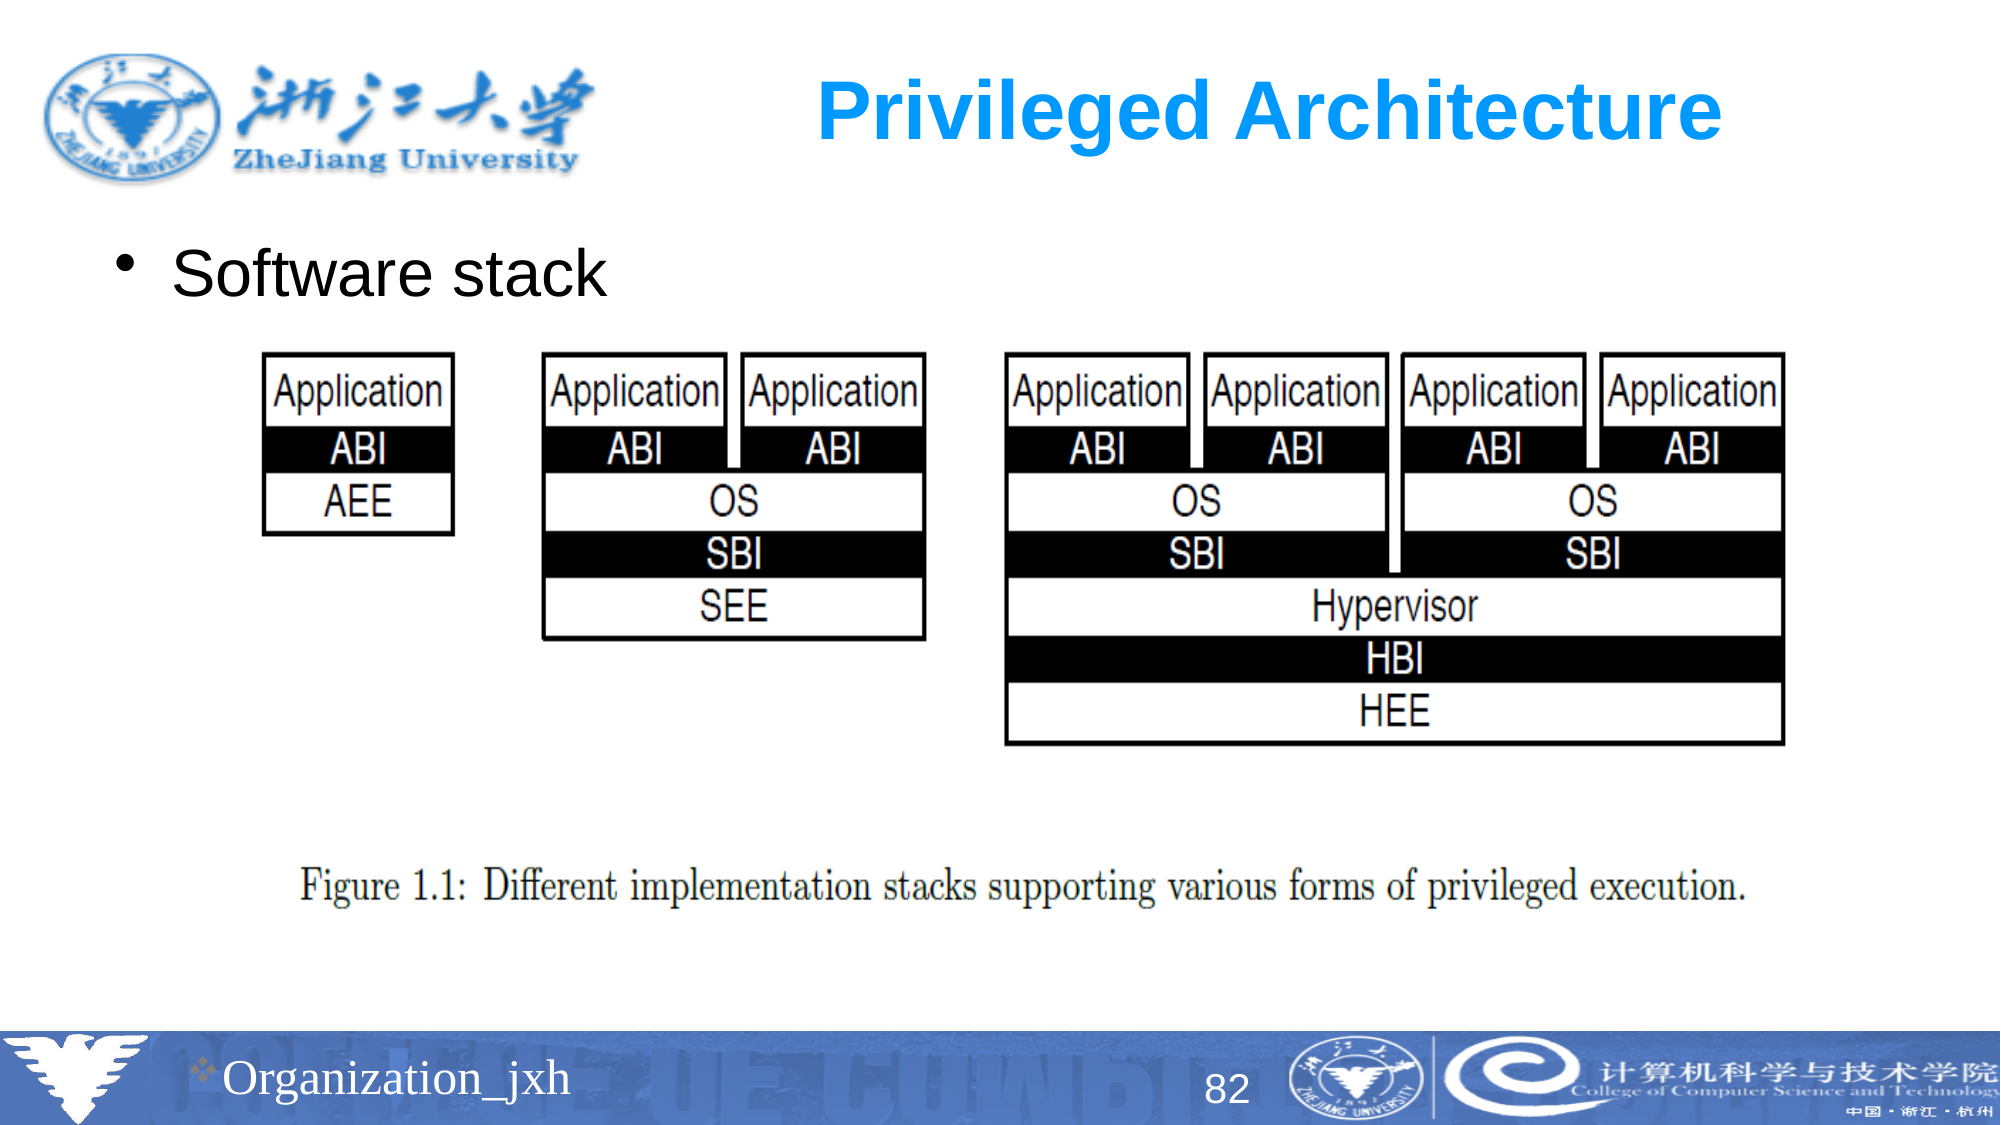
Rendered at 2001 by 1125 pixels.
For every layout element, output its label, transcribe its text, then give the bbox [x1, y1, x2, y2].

picture [0, 1031, 2000, 1125]
picture [255, 337, 1804, 929]
list Software stack [99, 222, 1901, 1006]
title Privileged Architecture [624, 13, 1916, 200]
picture [31, 46, 604, 188]
